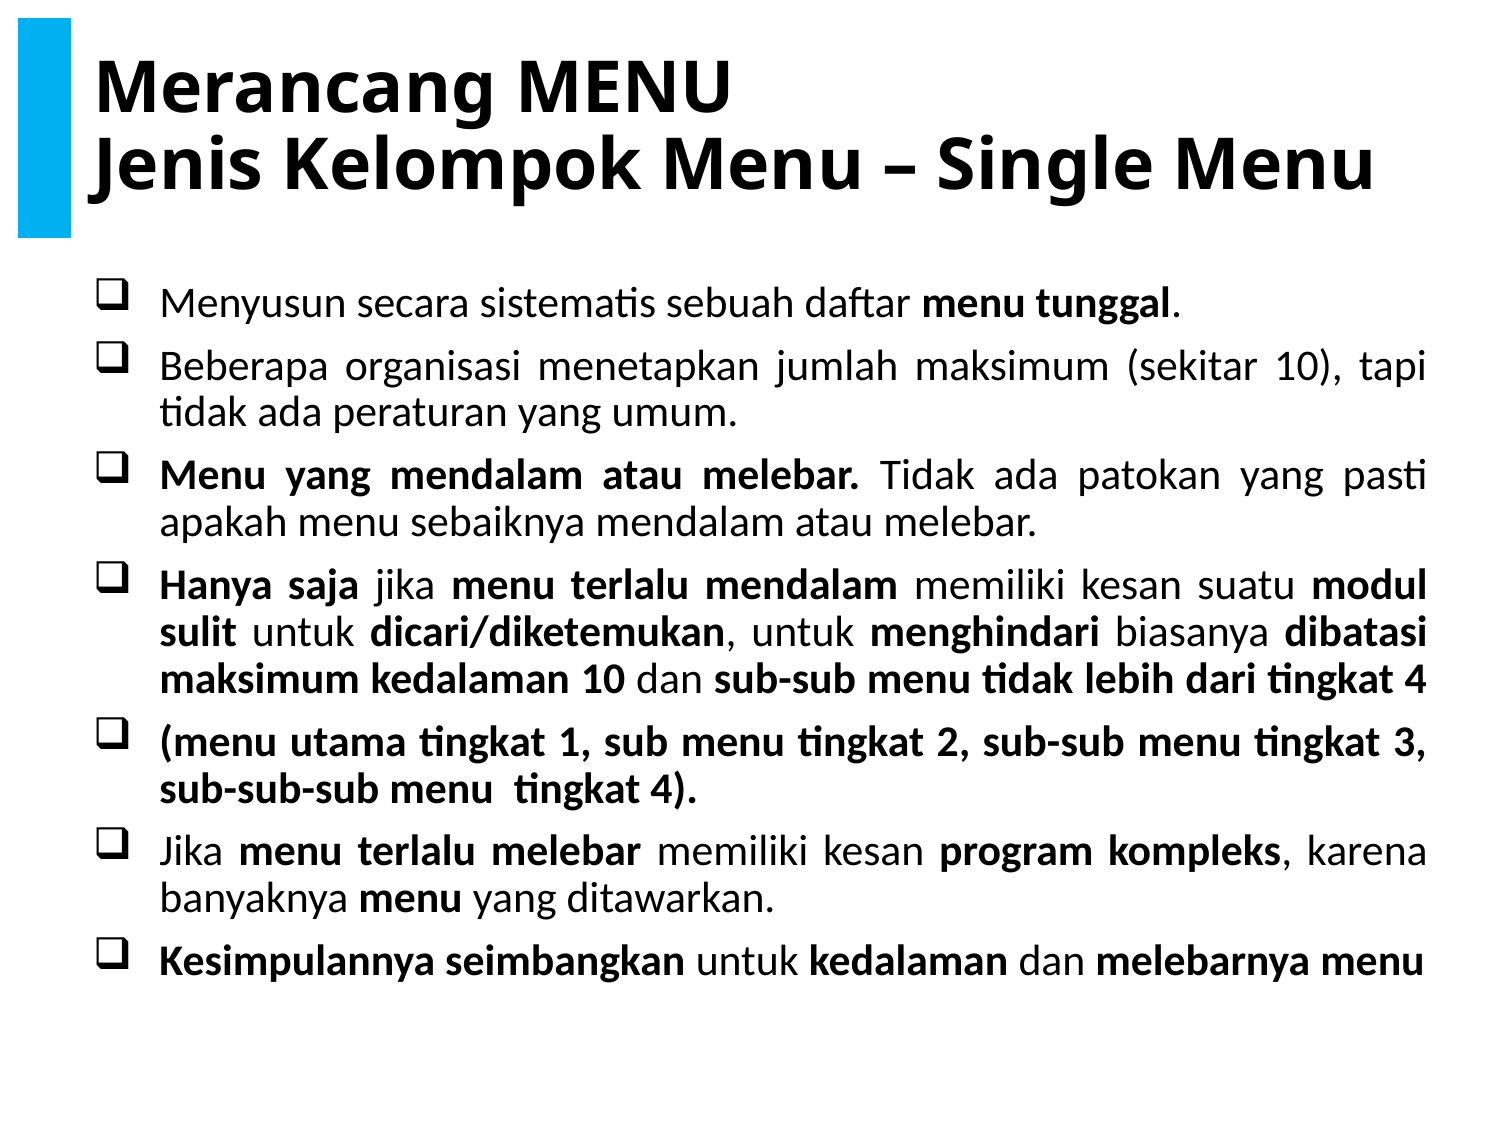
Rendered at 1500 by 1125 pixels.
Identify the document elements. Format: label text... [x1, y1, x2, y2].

list Menyusun secara sistematis sebuah daftar menu tunggal. Beberapa organisasi menetapkan jumlah maksimum (sekitar 10), tapi tidak ada peraturan yang umum. Menu yang mendalam atau melebar. Tidak ada patokan yang pasti apakah menu sebaiknya mendalam atau melebar. Hanya saja jika menu terlalu mendalam memiliki kesan suatu modul sulit untuk dicari/diketemukan, untuk menghindari biasanya dibatasi maksimum kedalaman 10 dan sub-sub menu tidak lebih dari tingkat 4 (menu utama tingkat 1, sub menu tingkat 2, sub-sub menu tingkat 3, sub-sub-sub menu tingkat 4). Jika menu terlalu melebar memiliki kesan program kompleks, karena banyaknya menu yang ditawarkan. Kesimpulannya seimbangkan untuk kedalaman dan melebarnya menu [78, 272, 1443, 1070]
title Merancang MENU Jenis Kelompok Menu – Single Menu [78, 19, 1443, 237]
